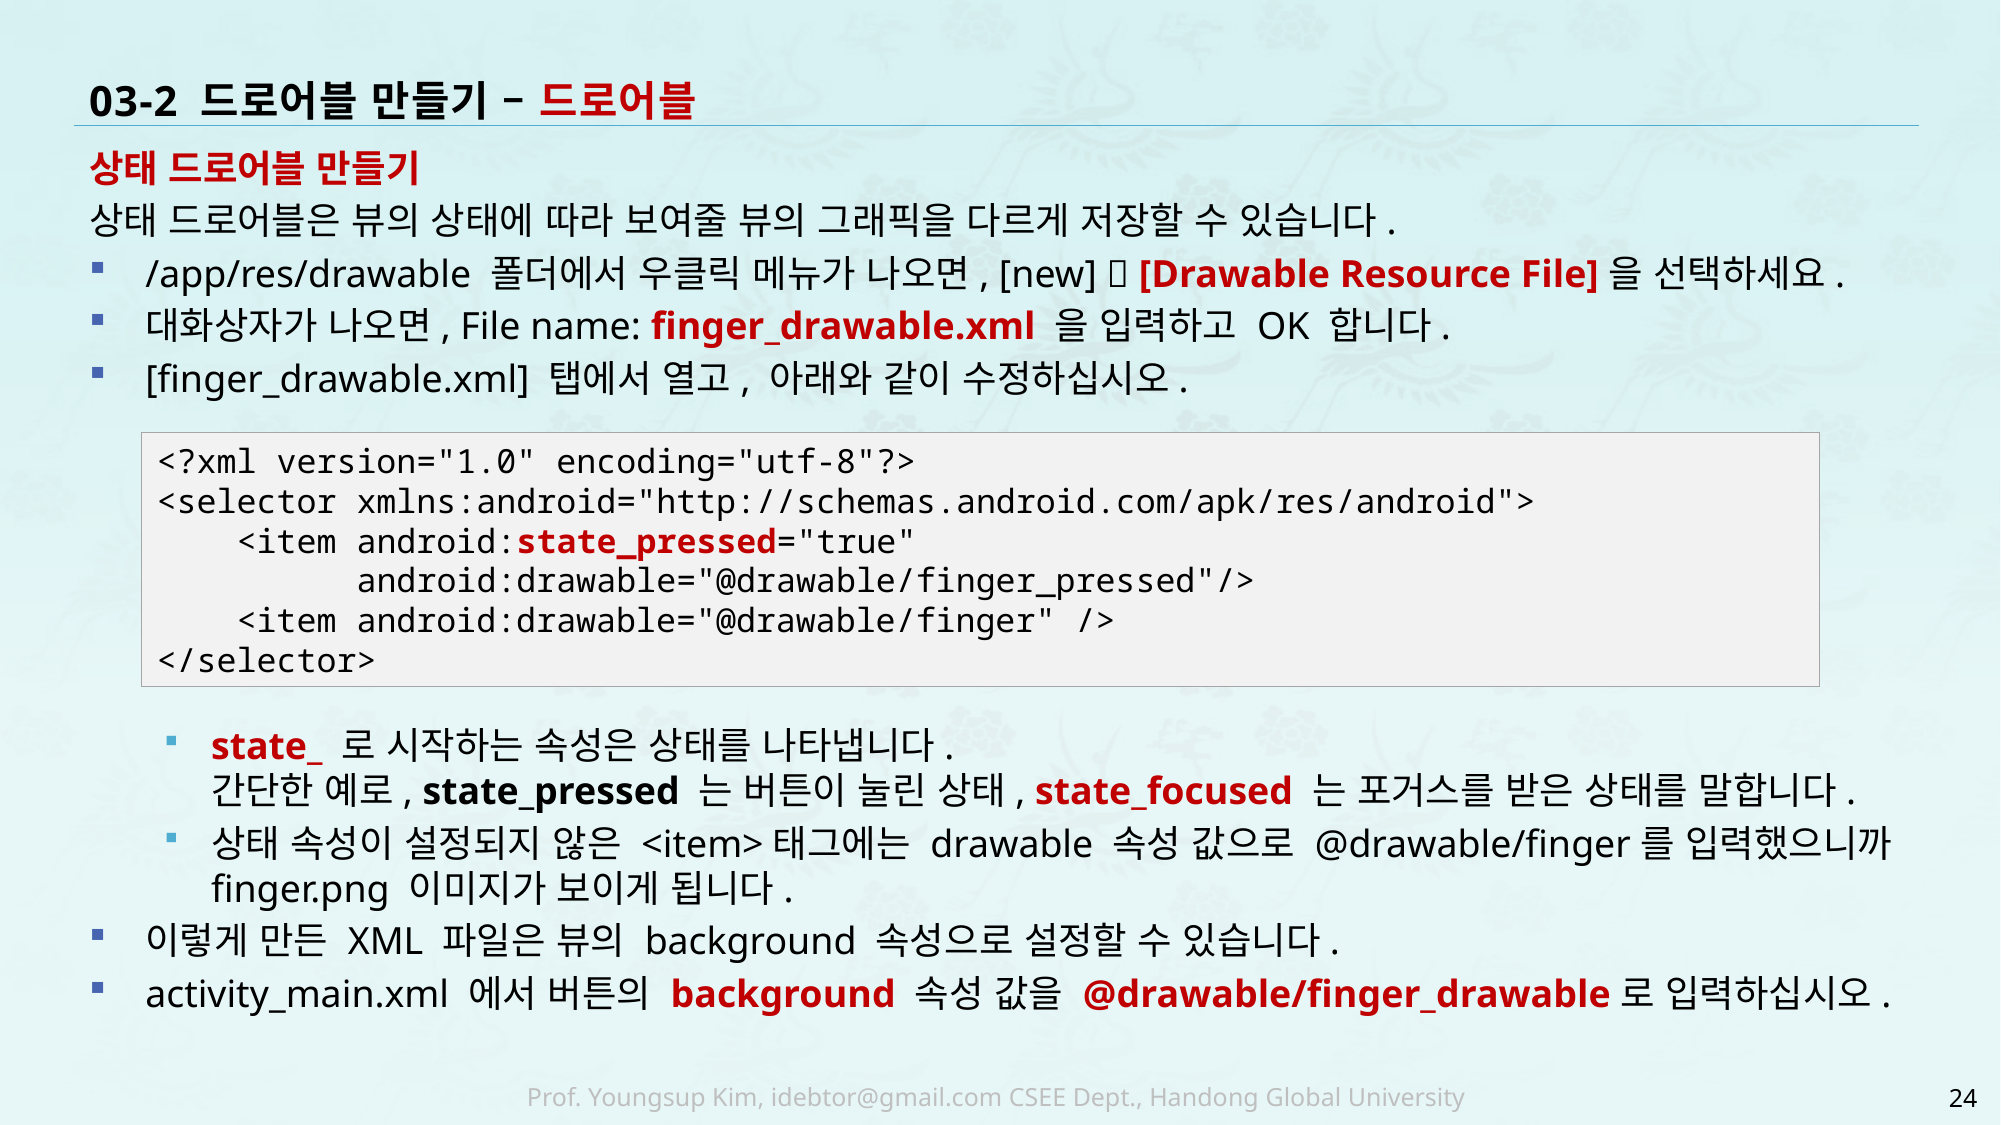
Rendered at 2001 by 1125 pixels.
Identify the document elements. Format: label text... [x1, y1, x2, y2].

slide_number 24 [1816, 1069, 1993, 1125]
list 상태 드로어블 만들기 상태 드로어블은 뷰의 상태에 따라 보여줄 뷰의 그래픽을 다르게 저장할 수 있습니다. /app/res/drawable 폴더에서 우클릭 메뉴가 나오면, [new]  [Drawable Resource File]을 선택하세요. 대화상자가 나오면, File name: finger_drawable.xml 을 입력하고 OK 합니다. [finger_drawable.xml] 탭에서 열고, 아래와 같이 수정하십시오. state_ 로 시작하는 속성은 상태를 나타냅니다. 간단한 예로, state_pressed 는 버튼이 눌린 상태, state_focused 는 포거스를 받은 상태를 말합니다. 상태 속성이 설정되지 않은 <item>태그에는 drawable 속성 값으로 @drawable/finger를 입력했으니까 finger.png 이미지가 보이게 됩니다. 이렇게 만든 XML 파일은 뷰의 background 속성으로 설정할 수 있습니다. activity_main.xml 에서 버튼의 background 속성 값을 @drawable/finger_drawable로 입력하십시오. [74, 137, 1921, 1066]
title 03-2 드로어블 만들기 – 드로어블 [74, 62, 1920, 137]
text_box <?xml version="1.0" encoding="utf-8"?> <selector xmlns:android="http://schemas.android.com/apk/res/android"> <item android:state_pressed="true" android:drawable="@drawable/finger_pressed"/> <item android:drawable="@drawable/finger" /> </selector> [141, 432, 1820, 687]
